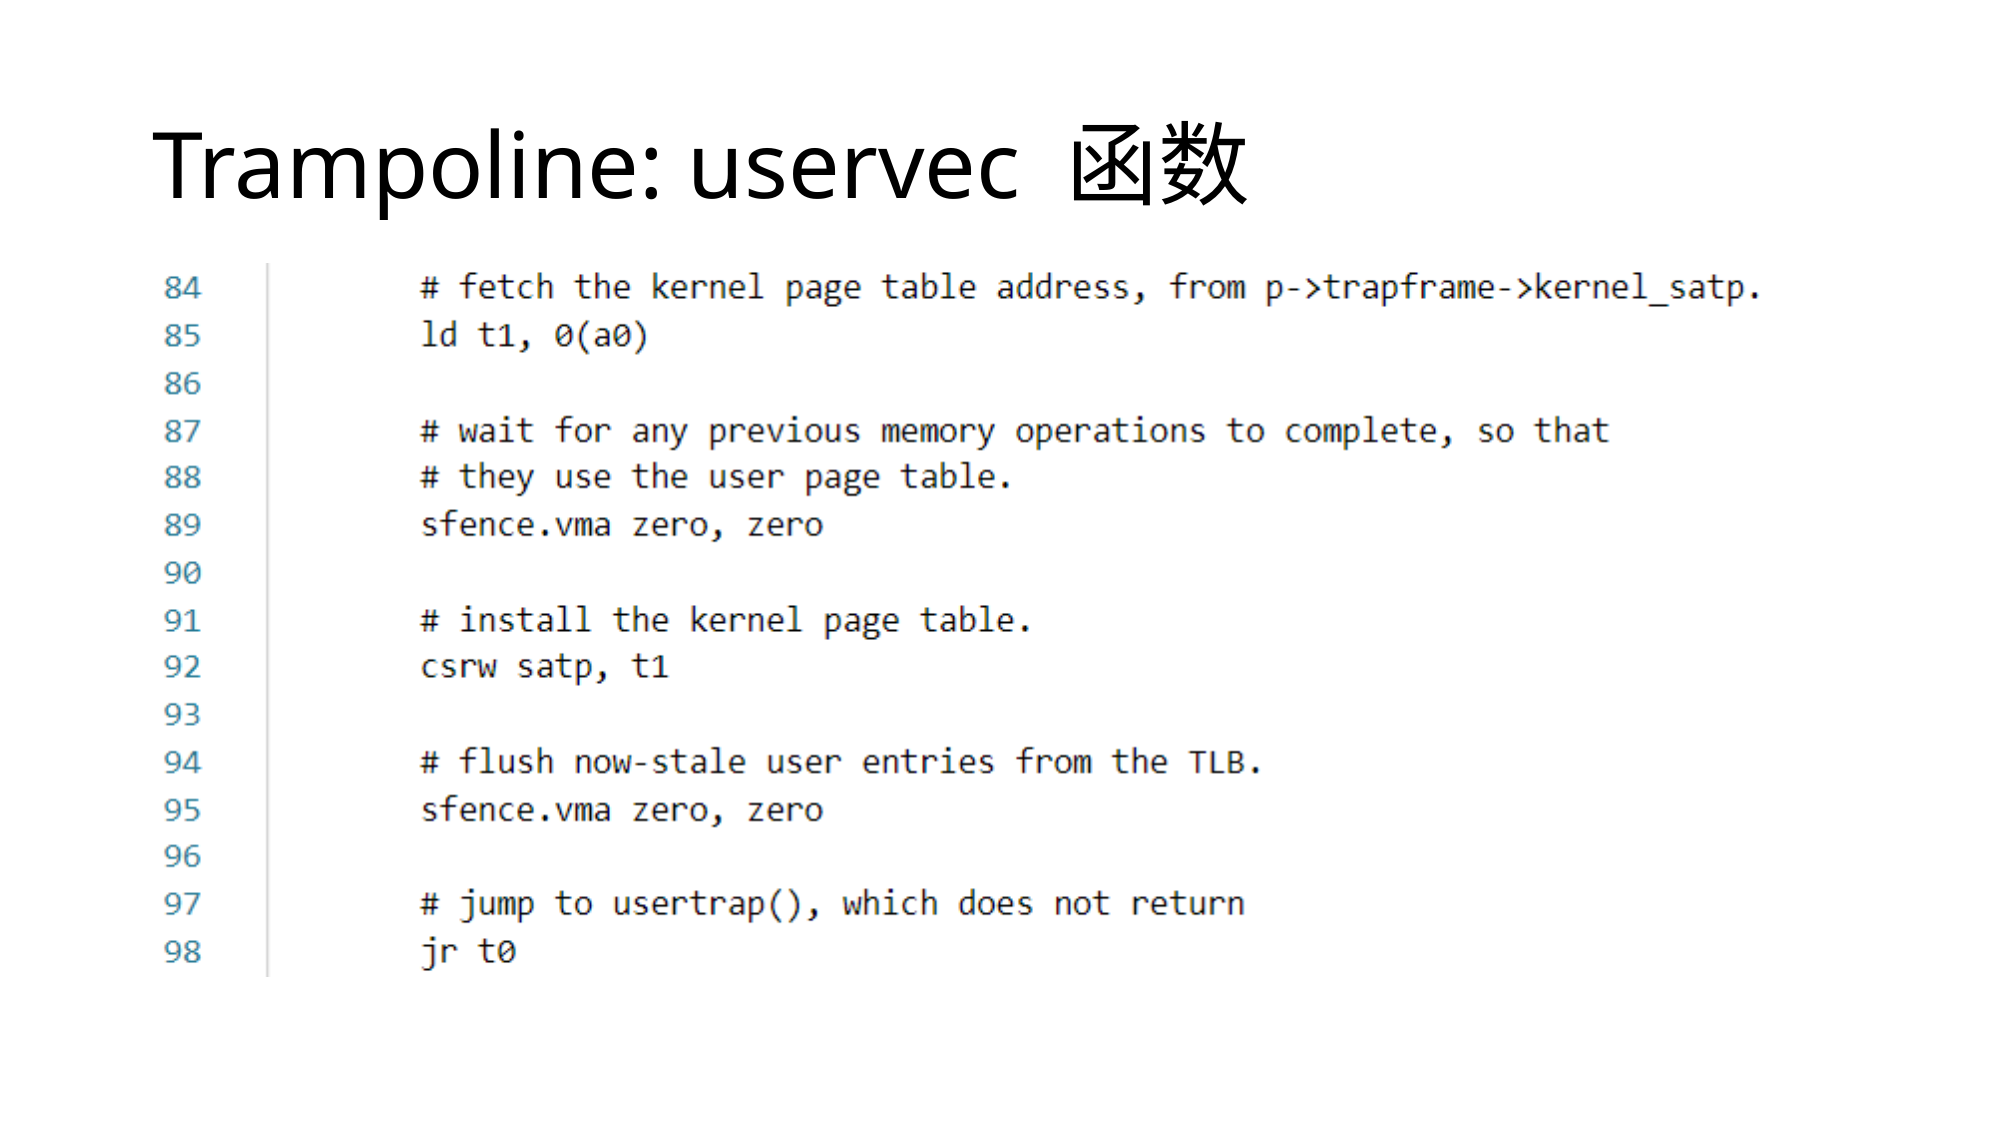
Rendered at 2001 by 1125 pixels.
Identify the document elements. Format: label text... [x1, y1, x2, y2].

picture [137, 263, 1865, 977]
text_box Trampoline: uservec 函数 [137, 59, 1863, 263]
